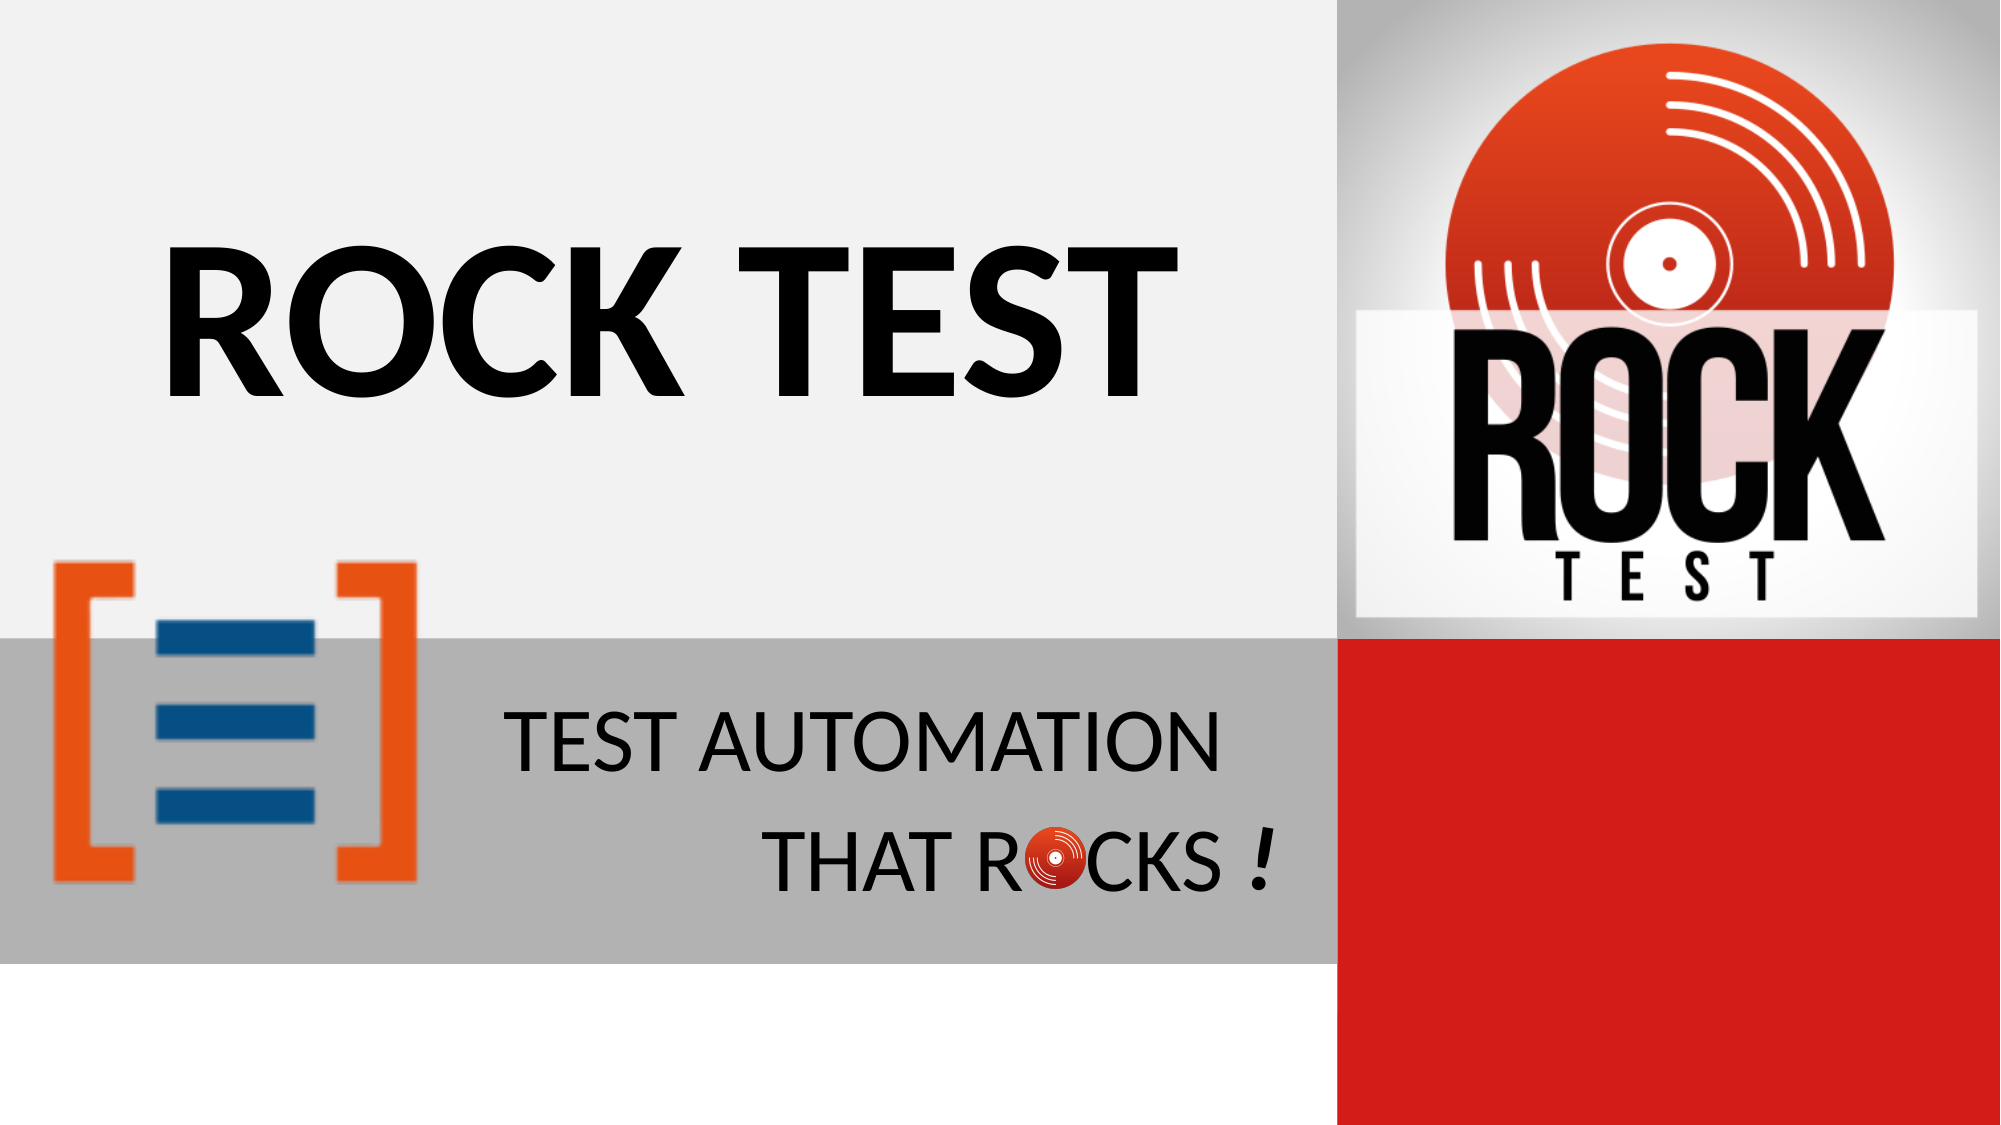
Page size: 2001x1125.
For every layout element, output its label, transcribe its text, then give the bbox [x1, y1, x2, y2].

picture [1336, 0, 2000, 639]
picture [1024, 827, 1086, 889]
picture [0, 459, 520, 987]
subtitle Test automation that r cks [520, 665, 1240, 938]
title Rock Test [0, 126, 1336, 519]
text_box ! [1211, 722, 1307, 999]
